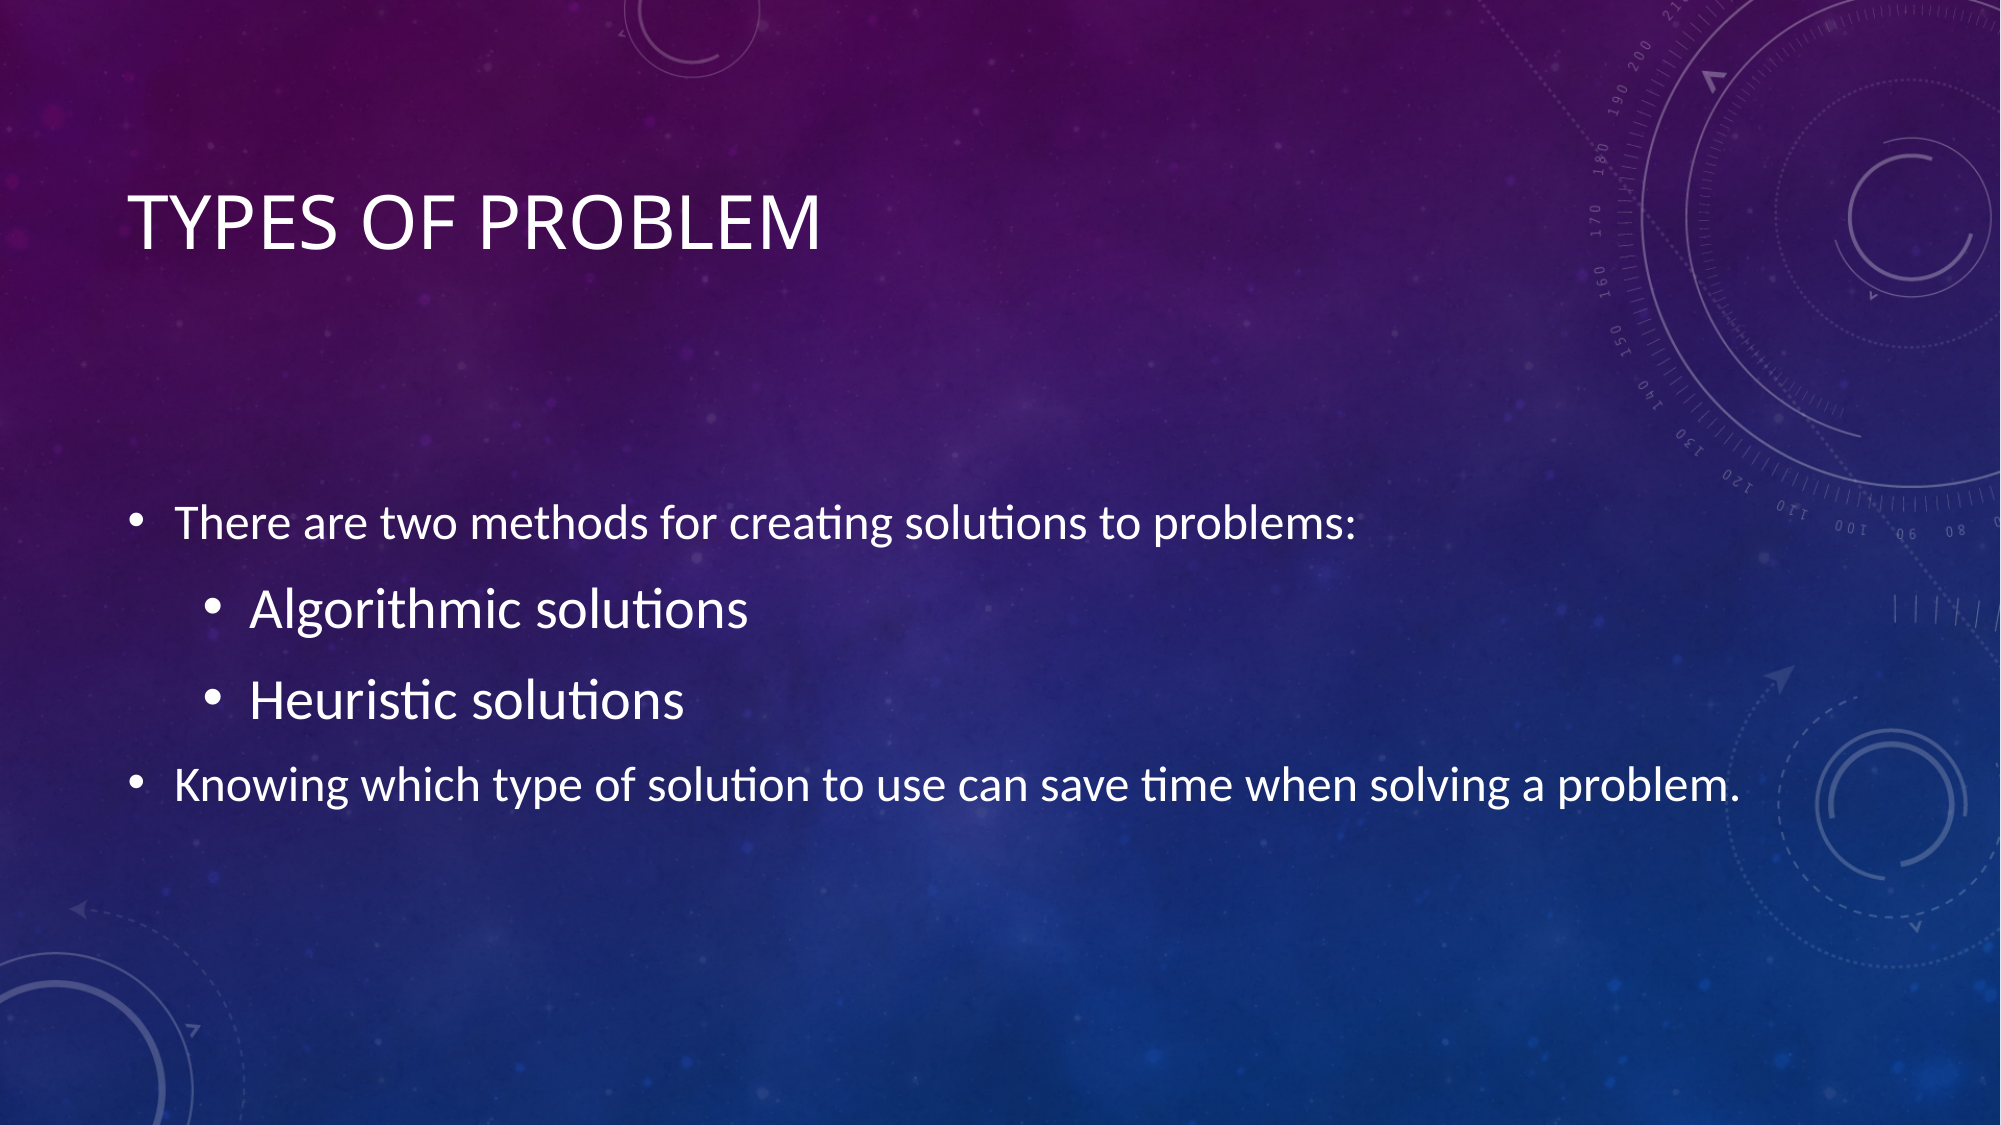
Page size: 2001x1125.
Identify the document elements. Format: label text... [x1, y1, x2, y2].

list There are two methods for creating solutions to problems: Algorithmic solutions Heuristic solutions Knowing which type of solution to use can save time when solving a problem. [112, 351, 1775, 950]
title Types of problem [112, 99, 1775, 339]
picture [0, 0, 2001, 1125]
